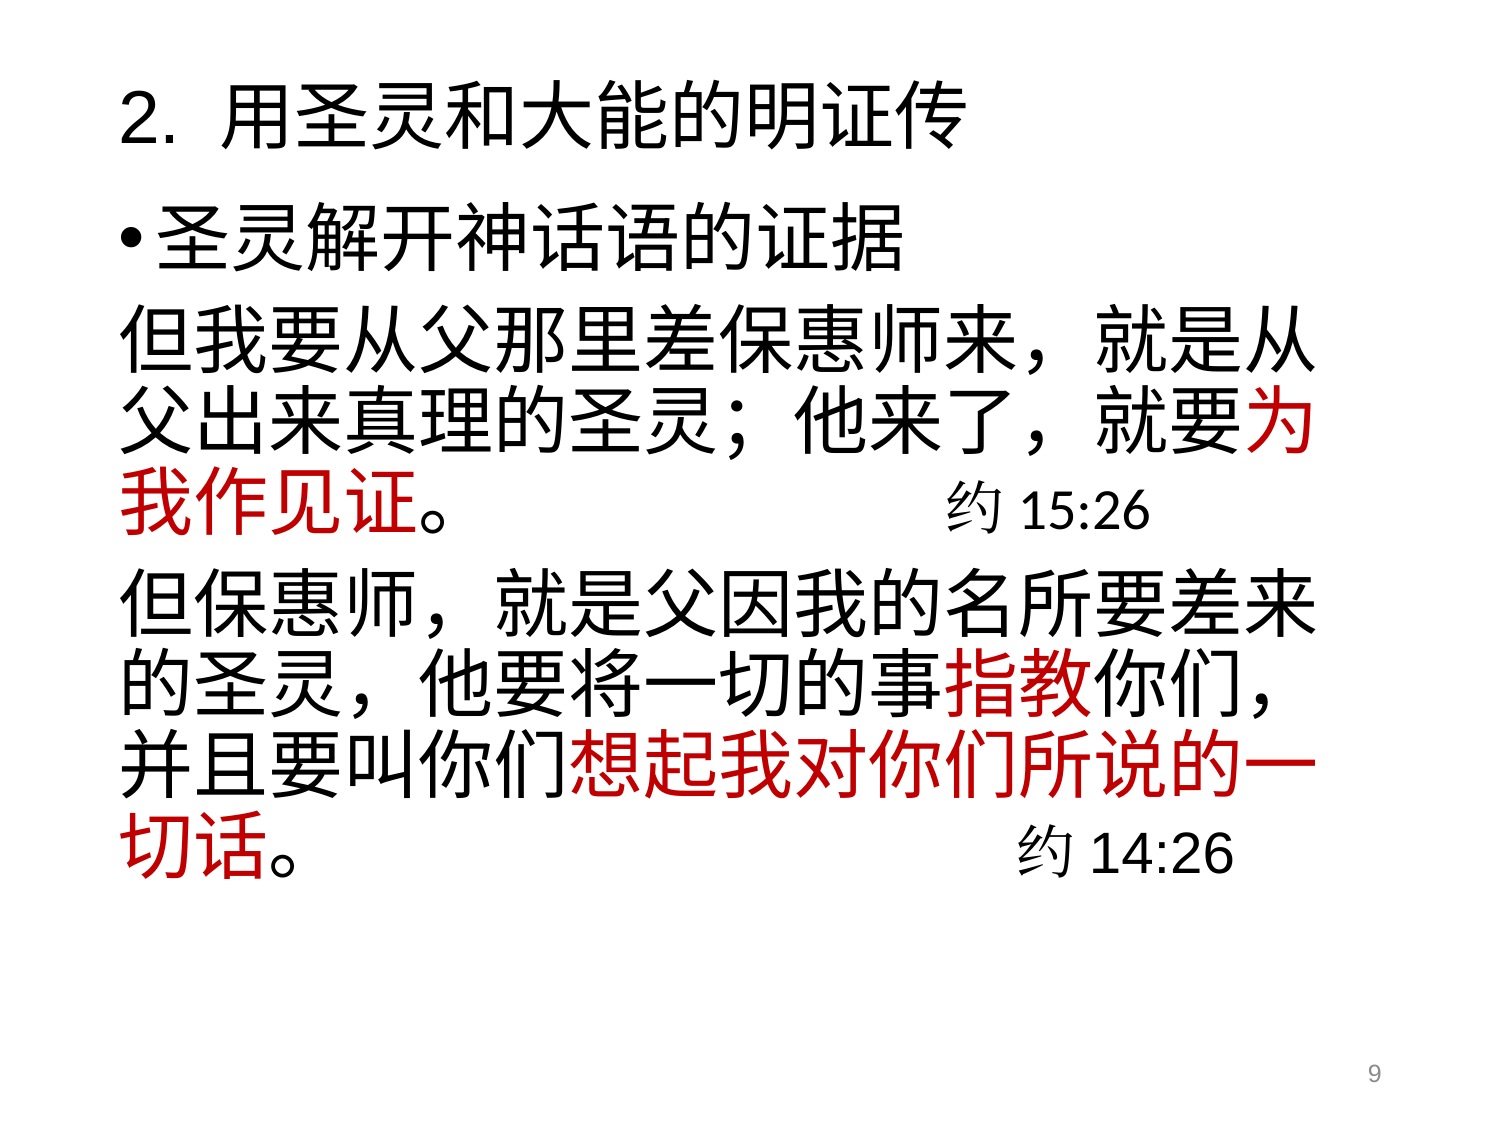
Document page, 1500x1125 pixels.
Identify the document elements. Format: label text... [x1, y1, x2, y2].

title 2. 用圣灵和大能的明证传 [103, 71, 1397, 169]
slide_number 9 [1059, 1042, 1397, 1103]
list 圣灵解开神话语的证据 但我要从父那里差保惠师来，就是从父出来真理的圣灵；他来了，就要为我作见证。 约15:26 但保惠师，就是父因我的名所要差来的圣灵，他要将一切的事指教你们，并且要叫你们想起我对你们所说的一切话。 约14:26 [103, 193, 1397, 1014]
